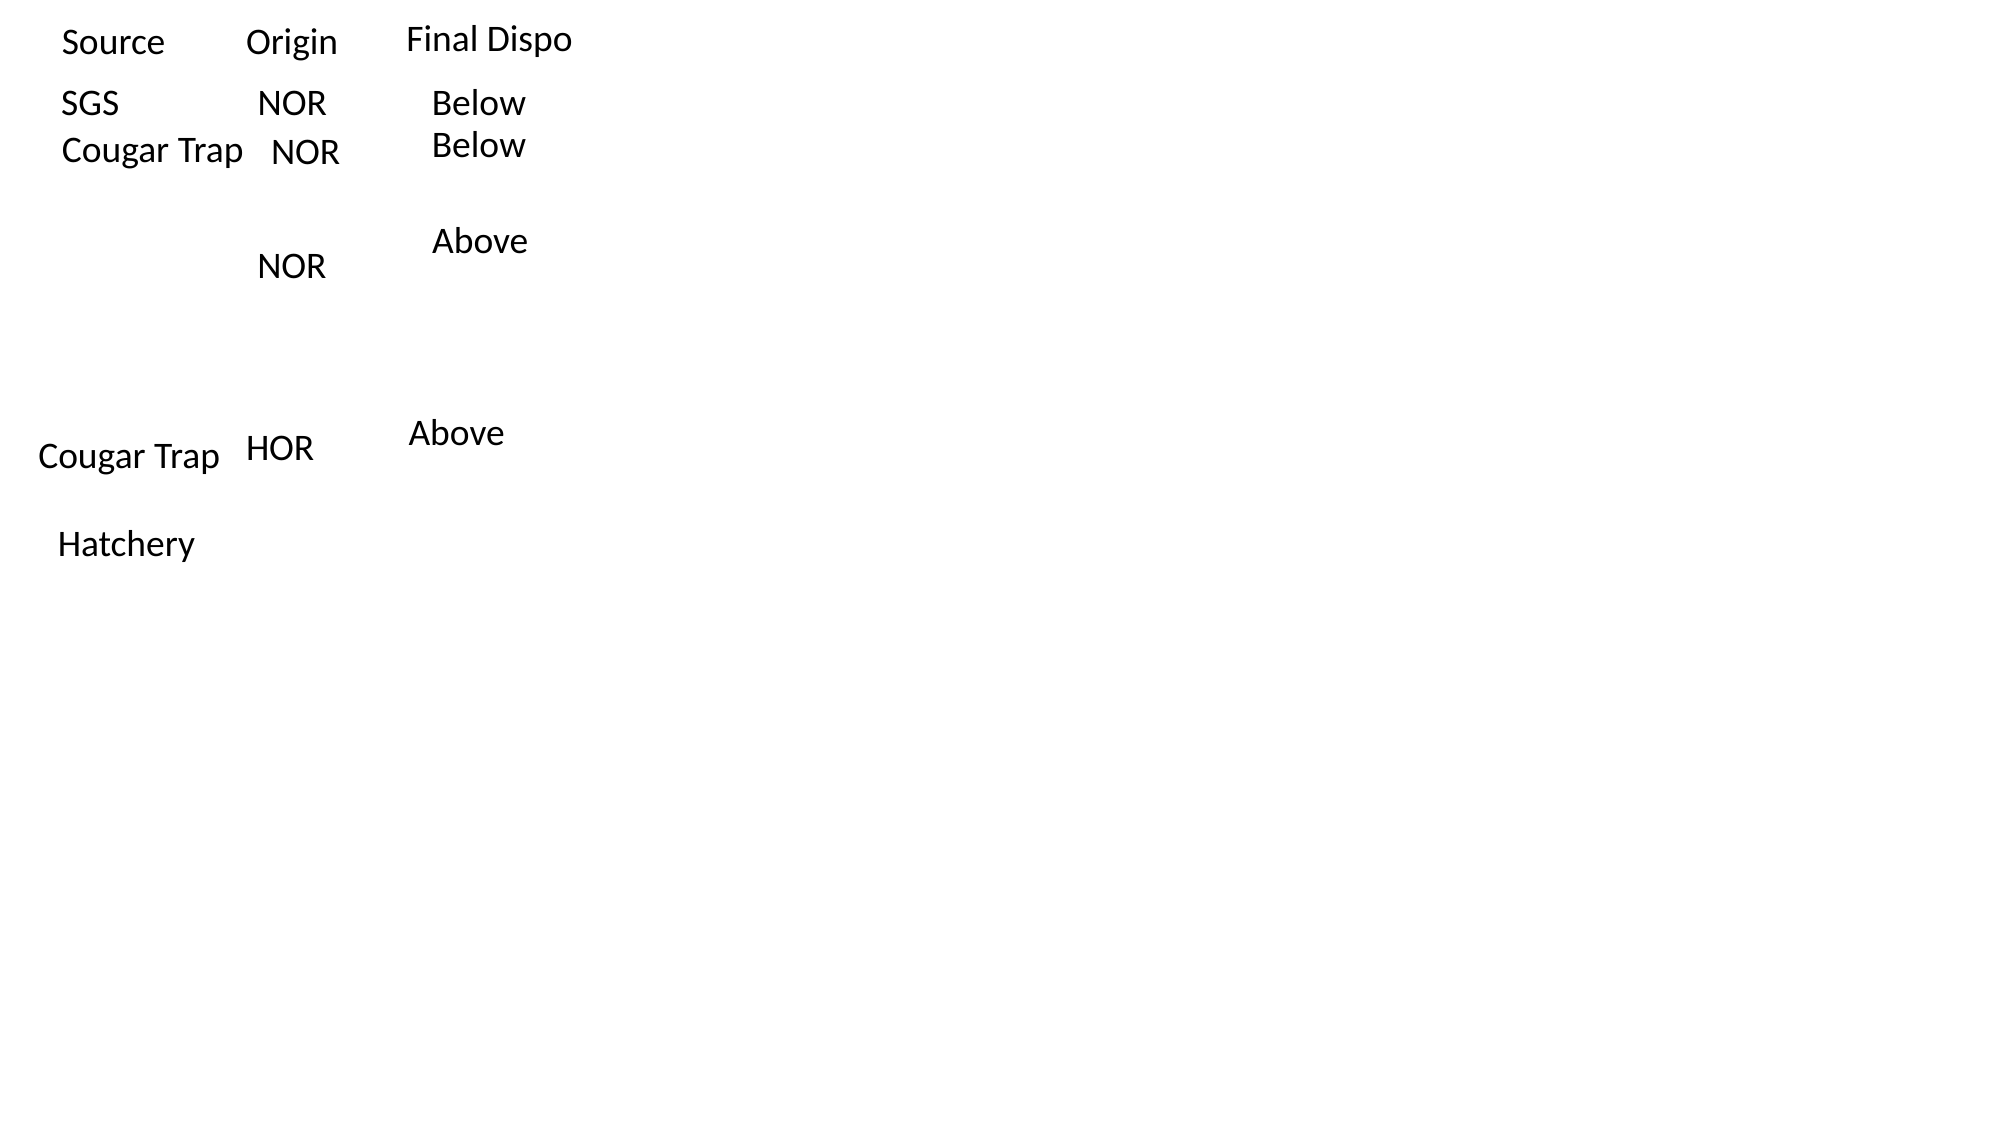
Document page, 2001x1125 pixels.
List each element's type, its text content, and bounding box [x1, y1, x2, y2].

text_box Below [417, 70, 542, 112]
text_box NOR [256, 119, 357, 180]
text_box SGS [46, 70, 135, 131]
text_box Source [47, 9, 181, 70]
text_box HOR [231, 415, 330, 476]
text_box Above [393, 400, 520, 461]
text_box NOR [243, 70, 342, 131]
text_box NOR [242, 233, 342, 294]
text_box Hatchery [43, 511, 211, 572]
text_box Cougar Trap [47, 117, 256, 178]
text_box Cougar Trap [23, 423, 236, 484]
text_box Final Dispo [391, 6, 588, 66]
text_box Below [417, 112, 542, 173]
text_box Origin [231, 9, 354, 70]
text_box Above [417, 208, 544, 268]
